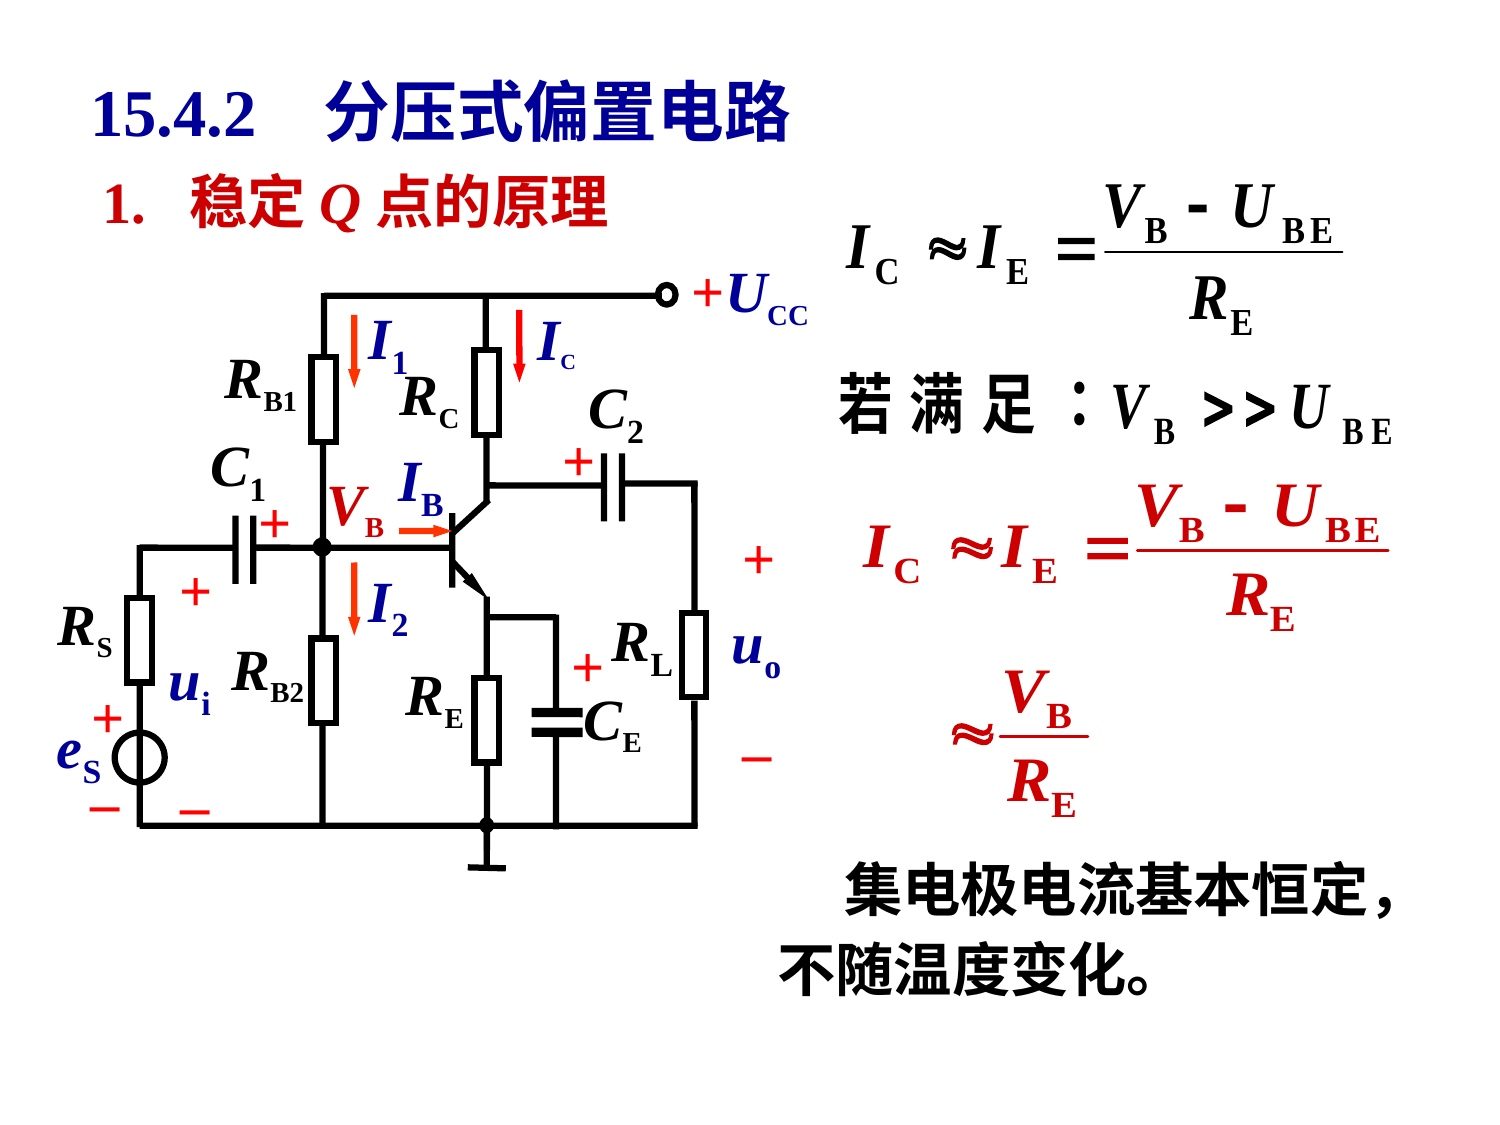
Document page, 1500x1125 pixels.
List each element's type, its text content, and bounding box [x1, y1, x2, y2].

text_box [27, 249, 827, 870]
title 15.4.2 分压式偏置电路 [74, 62, 876, 163]
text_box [849, 463, 1400, 829]
subtitle 1. 稳定Q点的原理 [87, 157, 751, 246]
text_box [833, 165, 1350, 346]
text_box 集电极电流基本恒定，不随温度变化。 [762, 834, 1438, 1011]
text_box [830, 362, 1400, 453]
